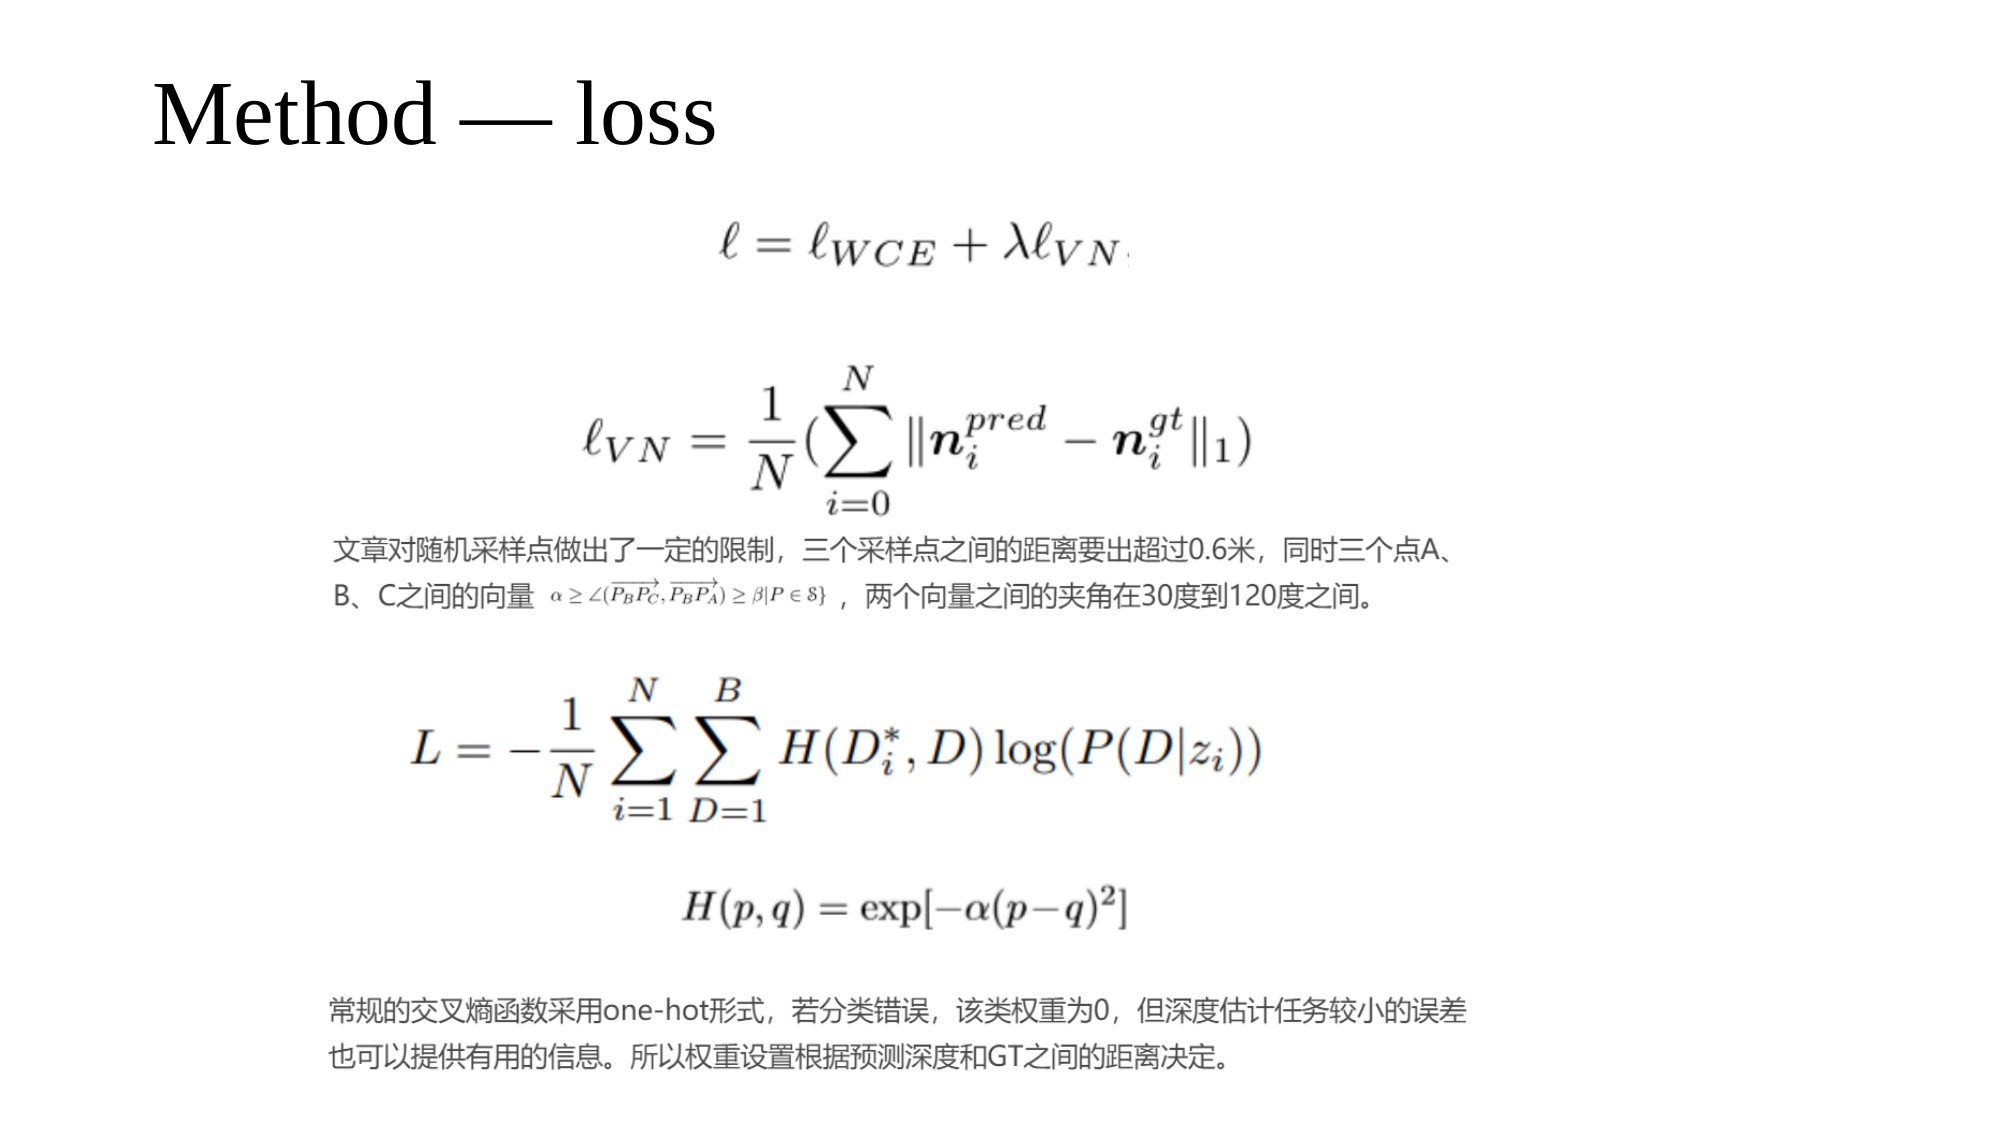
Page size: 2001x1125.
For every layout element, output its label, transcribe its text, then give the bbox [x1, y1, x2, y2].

text_box Method — loss [137, 56, 1863, 174]
picture [328, 202, 1456, 614]
picture [328, 669, 1469, 1080]
